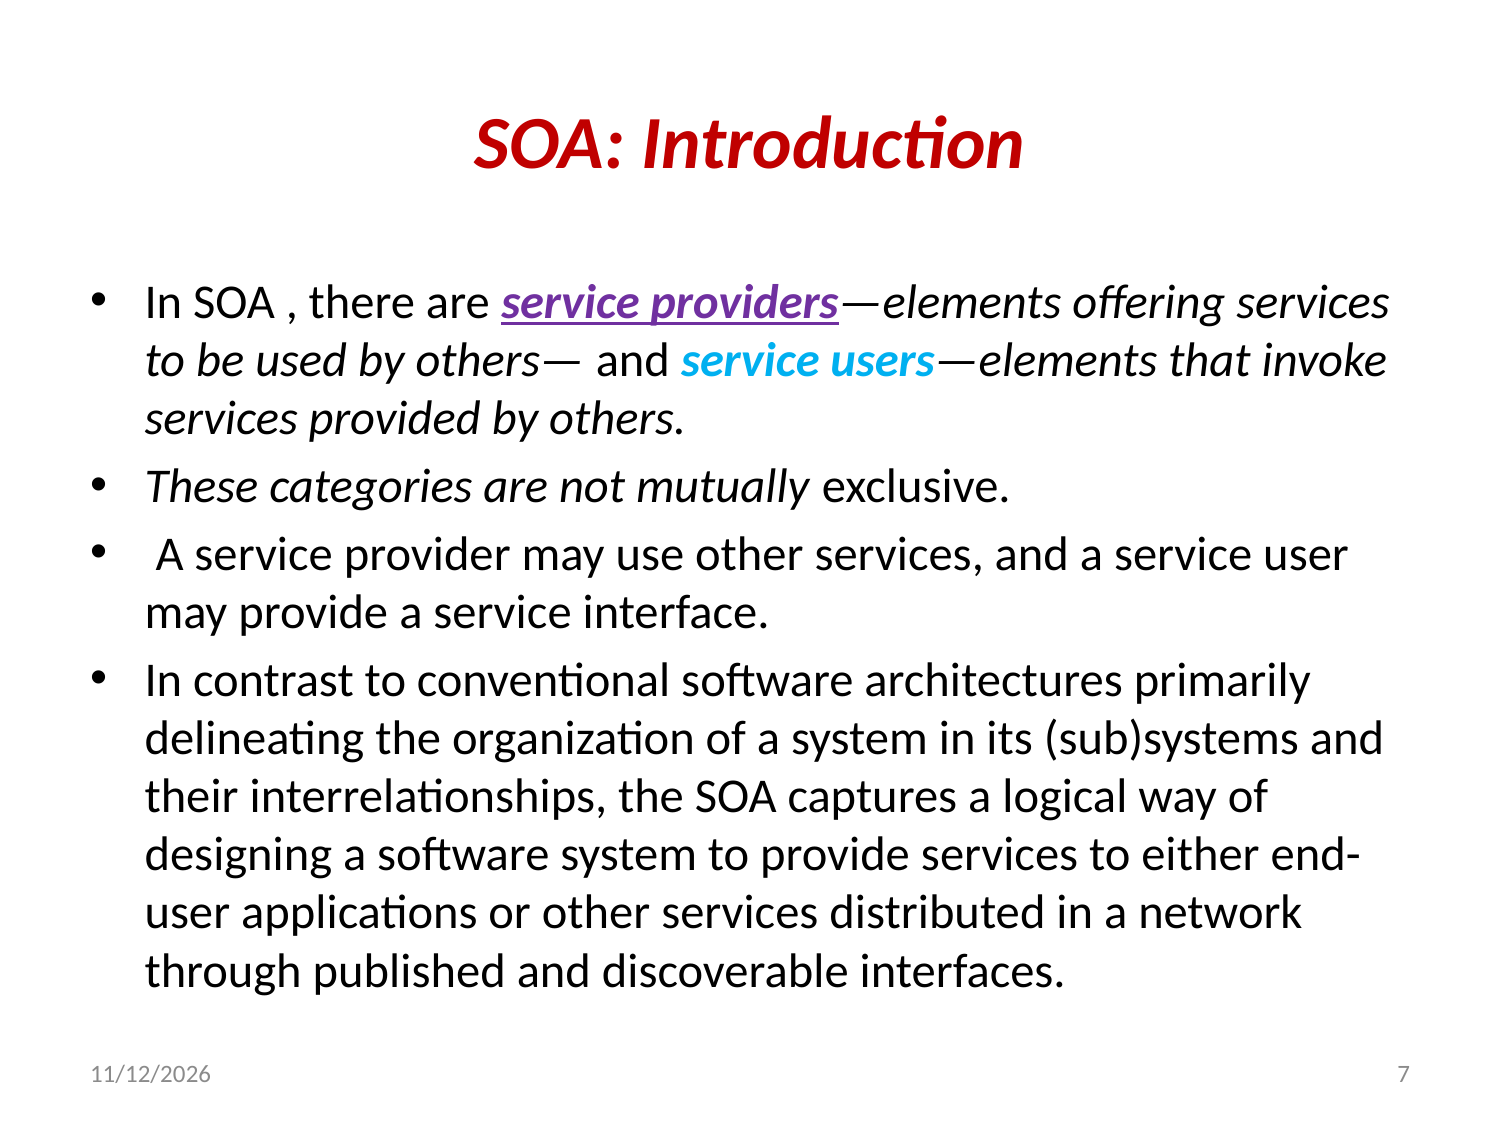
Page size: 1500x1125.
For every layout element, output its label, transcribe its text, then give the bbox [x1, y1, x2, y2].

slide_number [75, 1042, 425, 1103]
slide_number 7 [1074, 1042, 1425, 1103]
title SOA: Introduction [75, 45, 1425, 233]
list In SOA , there are service providers—elements offering services to be used by others— and service users—elements that invoke services provided by others. These categories are not mutually exclusive. A service provider may use other services, and a service user may provide a service interface. In contrast to conventional software architectures primarily delineating the organization of a system in its (sub)systems and their interrelationships, the SOA captures a logical way of designing a software system to provide services to either end-user applications or other services distributed in a network through published and discoverable interfaces. [75, 262, 1425, 1005]
